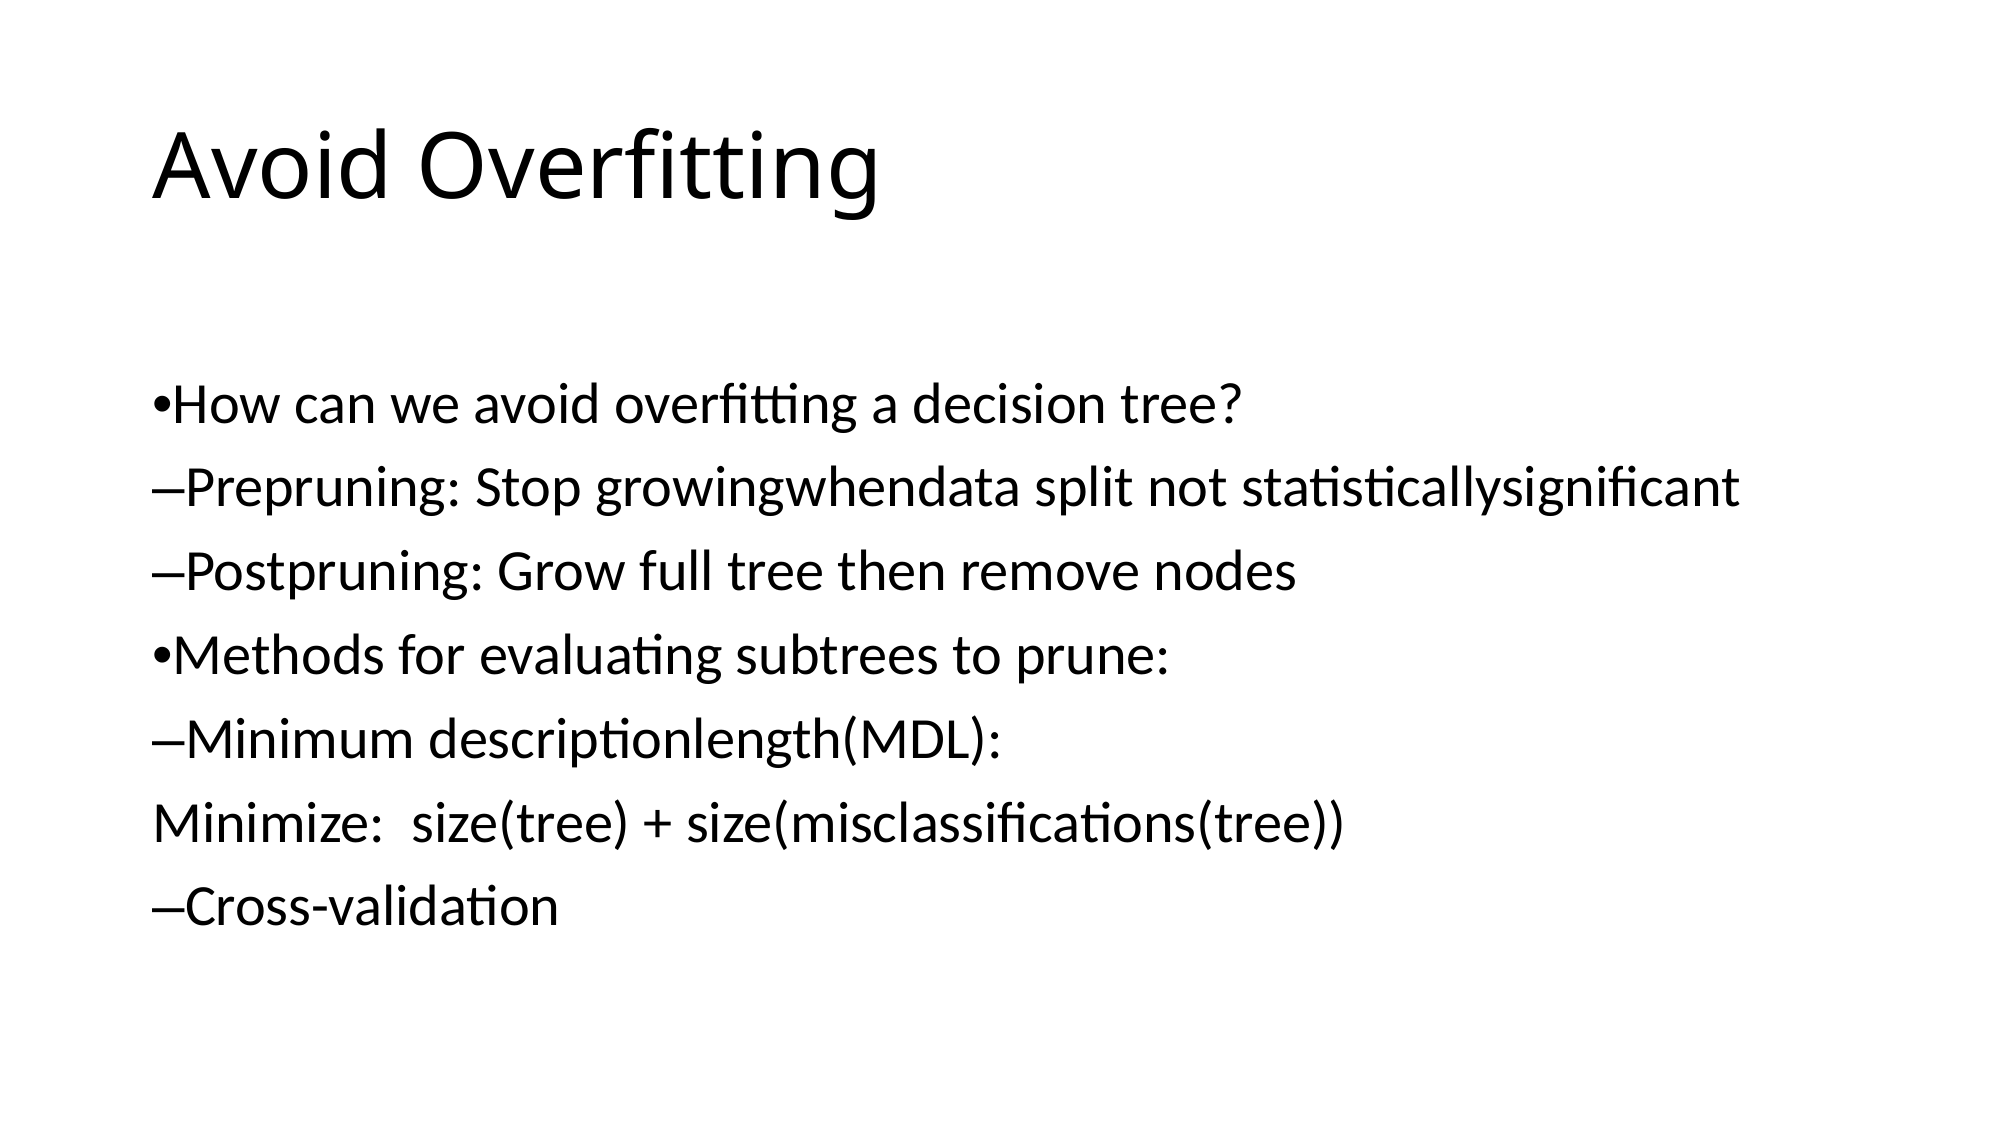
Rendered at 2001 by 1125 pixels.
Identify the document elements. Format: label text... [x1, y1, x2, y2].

list •How can we avoid overfitting a decision tree? –Prepruning: Stop growingwhendata split not statisticallysignificant –Postpruning: Grow full tree then remove nodes •Methods for evaluating subtrees to prune: –Minimum descriptionlength(MDL): Minimize: size(tree) + size(misclassifications(tree)) –Cross-validation [137, 299, 1863, 1014]
title Avoid Overfitting [137, 59, 1863, 278]
